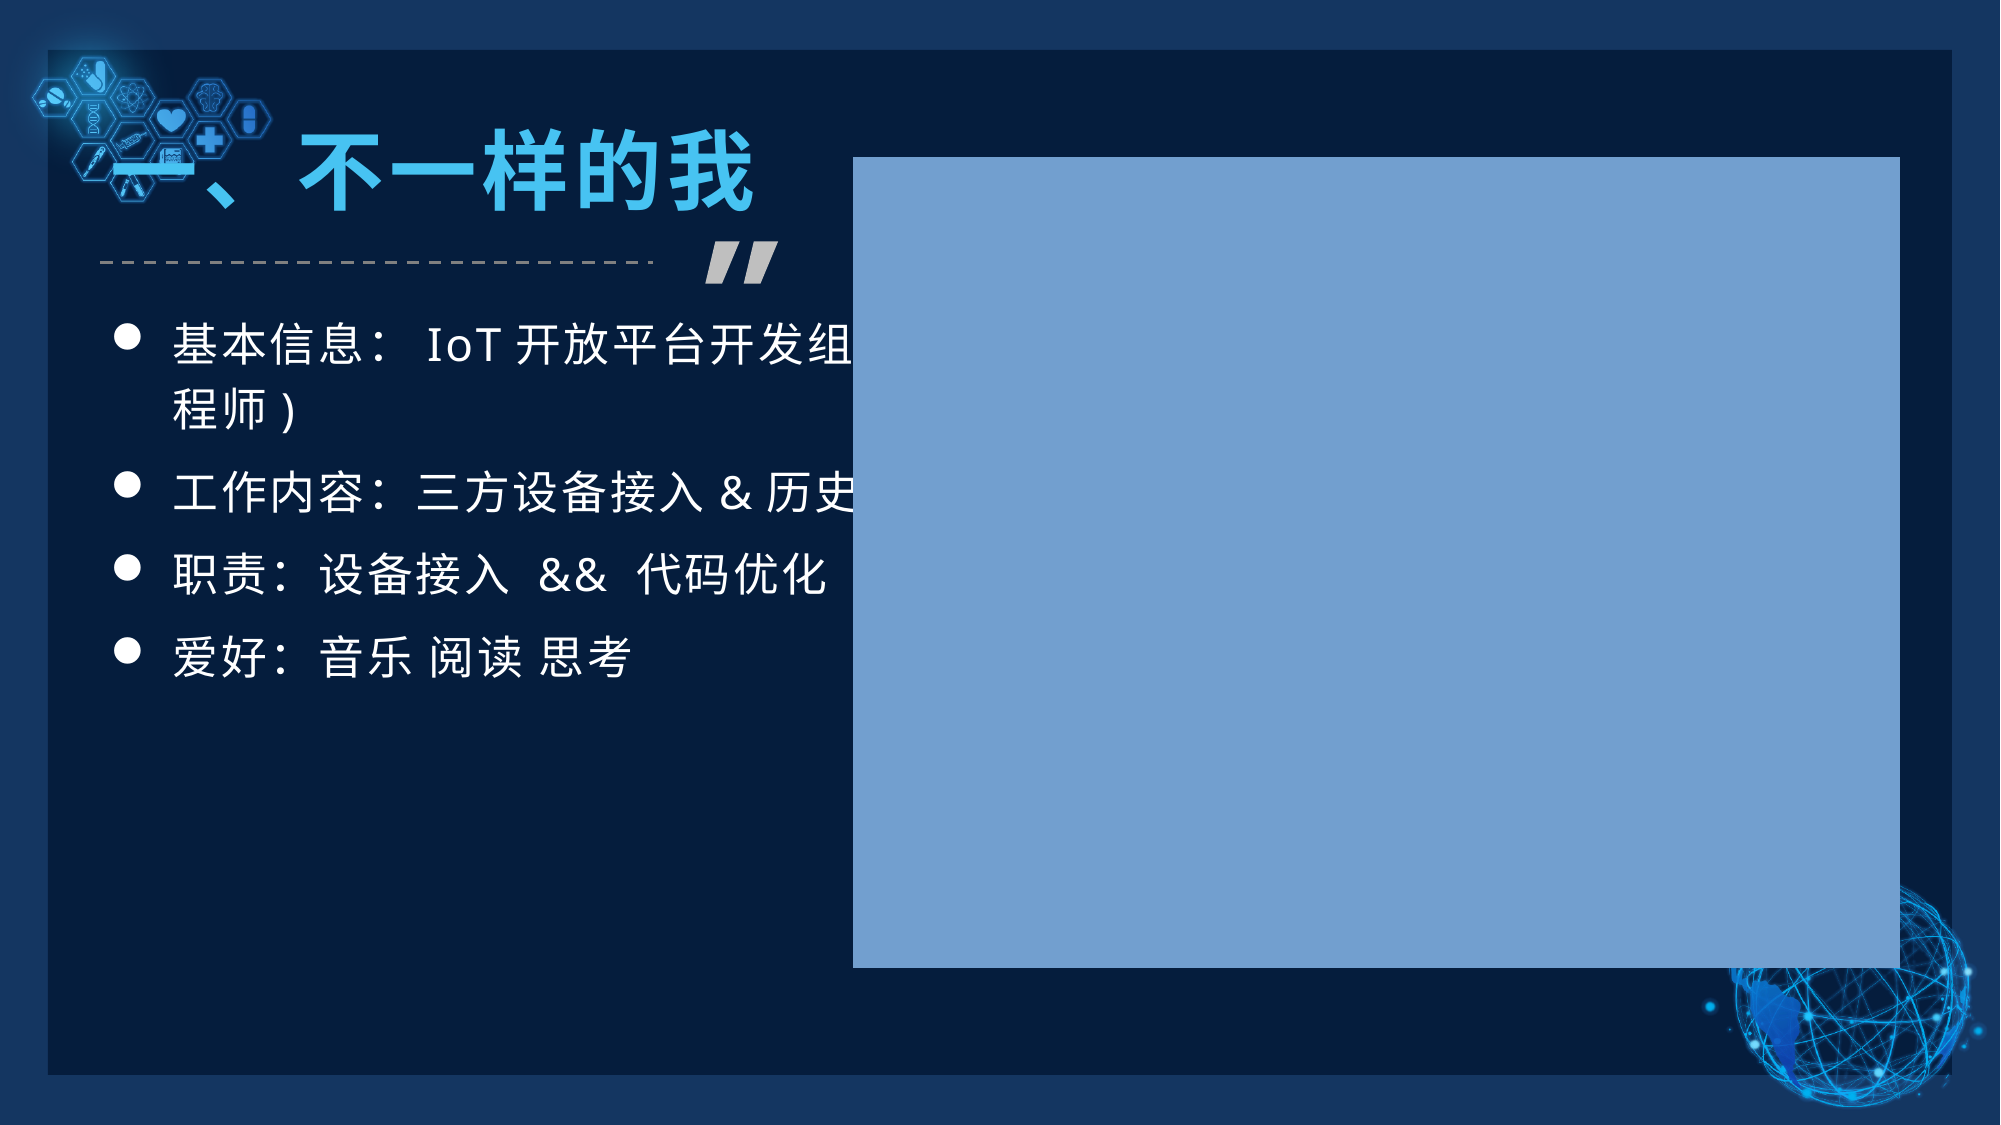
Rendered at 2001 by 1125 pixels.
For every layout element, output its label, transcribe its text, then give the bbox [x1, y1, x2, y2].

picture [853, 156, 1989, 1111]
picture [0, 0, 275, 205]
text_box [703, 240, 742, 285]
text_box 一、不一样的我 [99, 99, 779, 225]
text_box 基本信息：IoT开放平台开发组(Java开发工程师) 工作内容：三方设备接入&历史代码优化 职责：设备接入 && 代码优化 爱好：音乐 阅读 思考 [99, 299, 1168, 1025]
text_box [742, 240, 780, 285]
text_box [47, 49, 1953, 1076]
